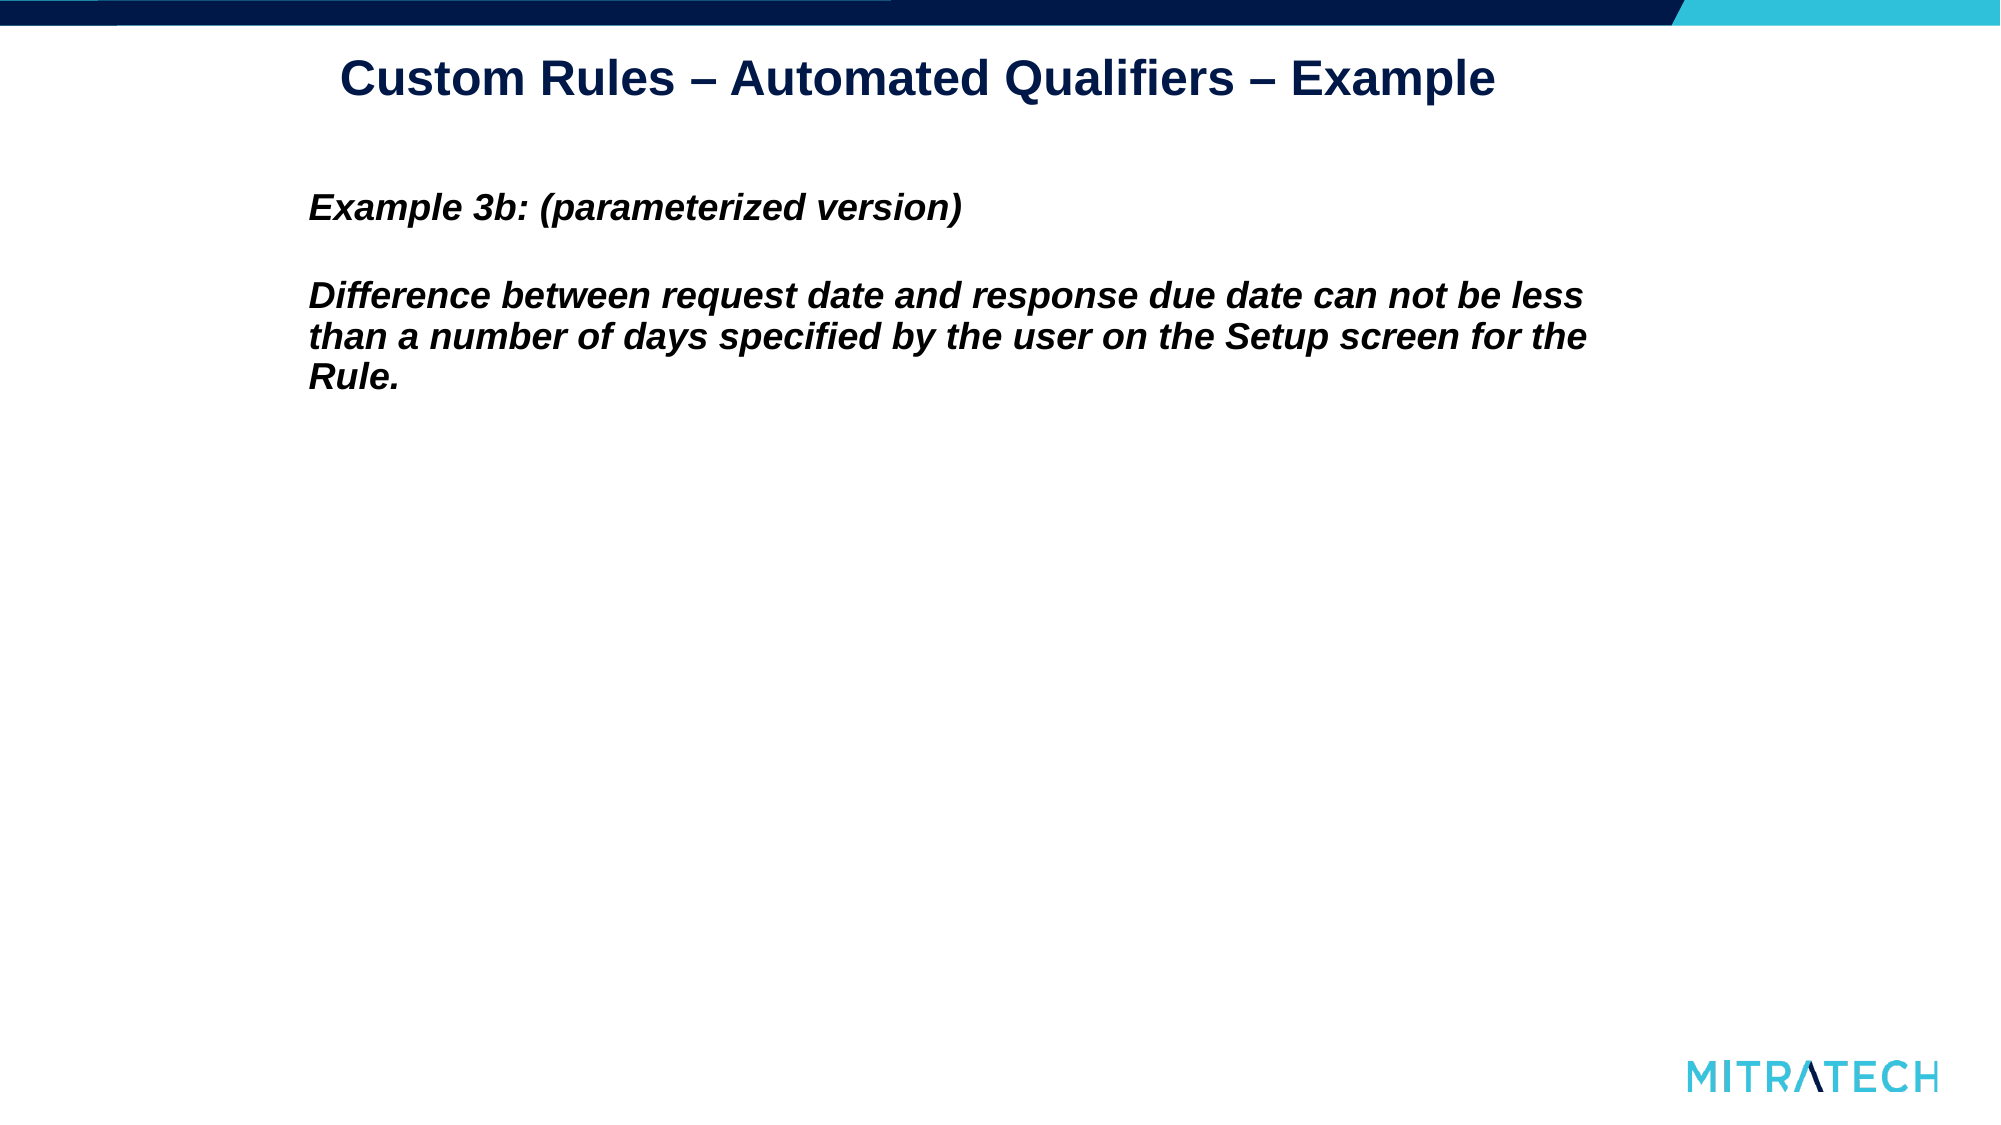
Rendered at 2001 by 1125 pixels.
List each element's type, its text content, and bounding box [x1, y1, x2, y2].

list Example 3b: (parameterized version) Difference between request date and response due date can not be less than a number of days specified by the user on the Setup screen for the Rule. [293, 180, 1644, 336]
title Custom Rules – Automated Qualifiers – Example [324, 44, 1521, 132]
